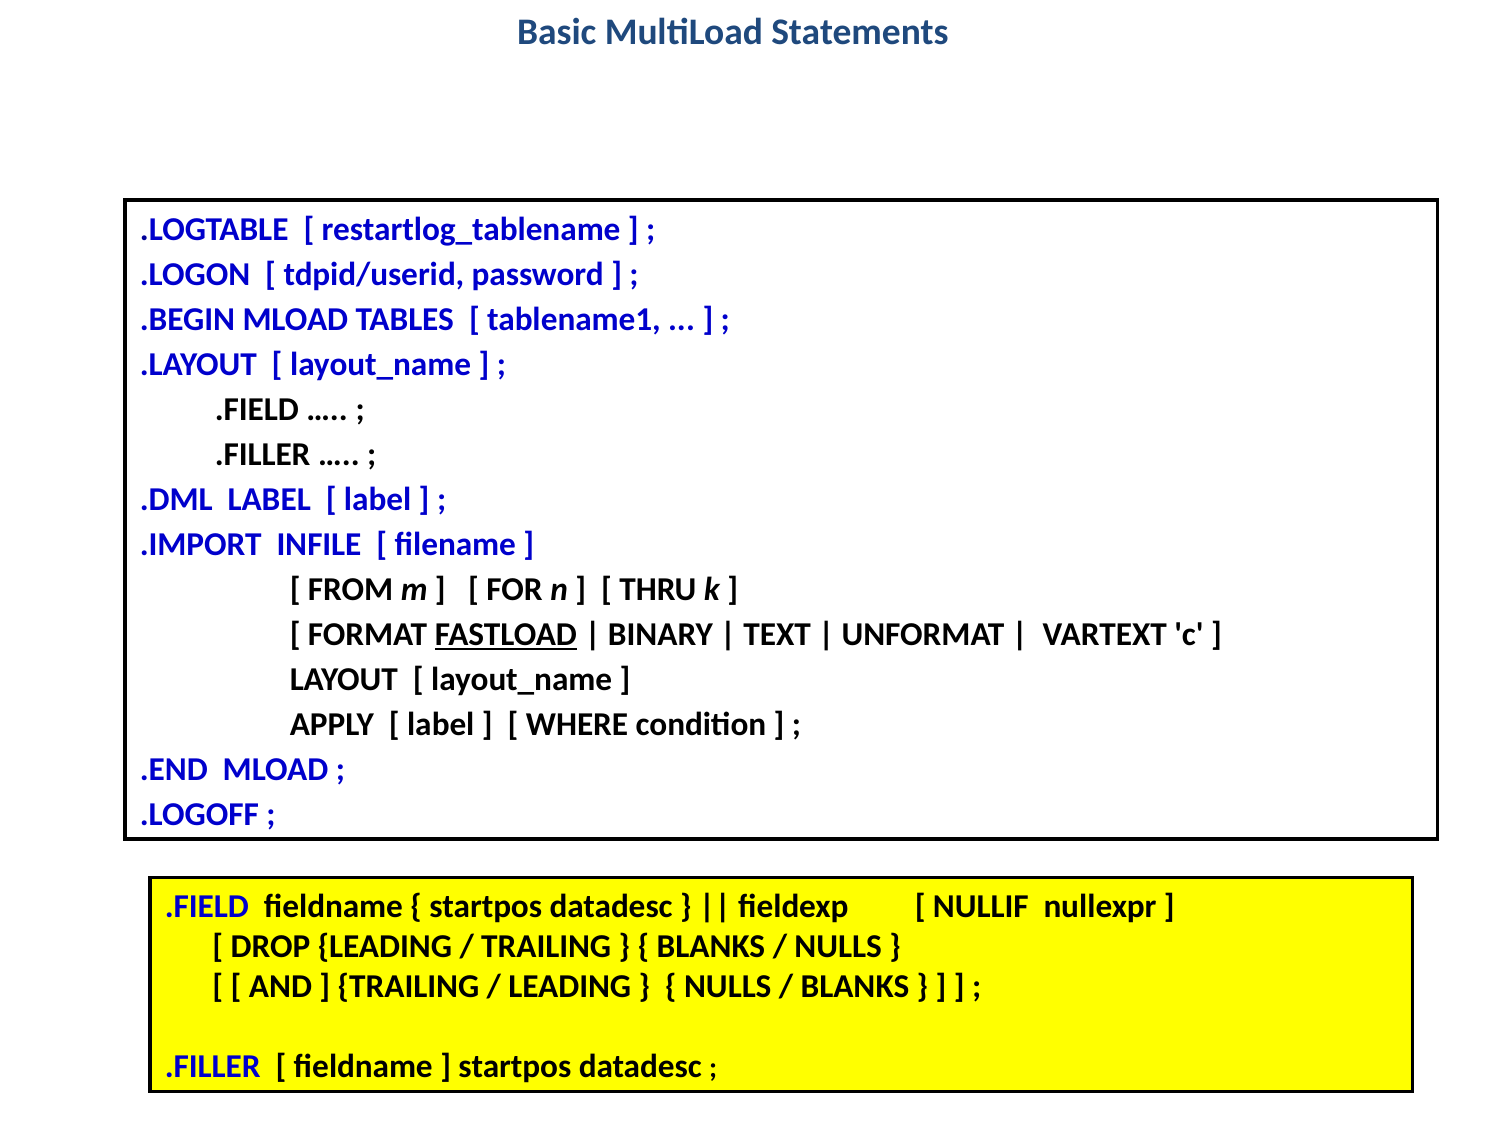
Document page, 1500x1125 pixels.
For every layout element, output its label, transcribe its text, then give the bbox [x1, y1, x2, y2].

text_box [124, 199, 1438, 1094]
text_box Basic MultiLoad Statements [502, 0, 964, 60]
